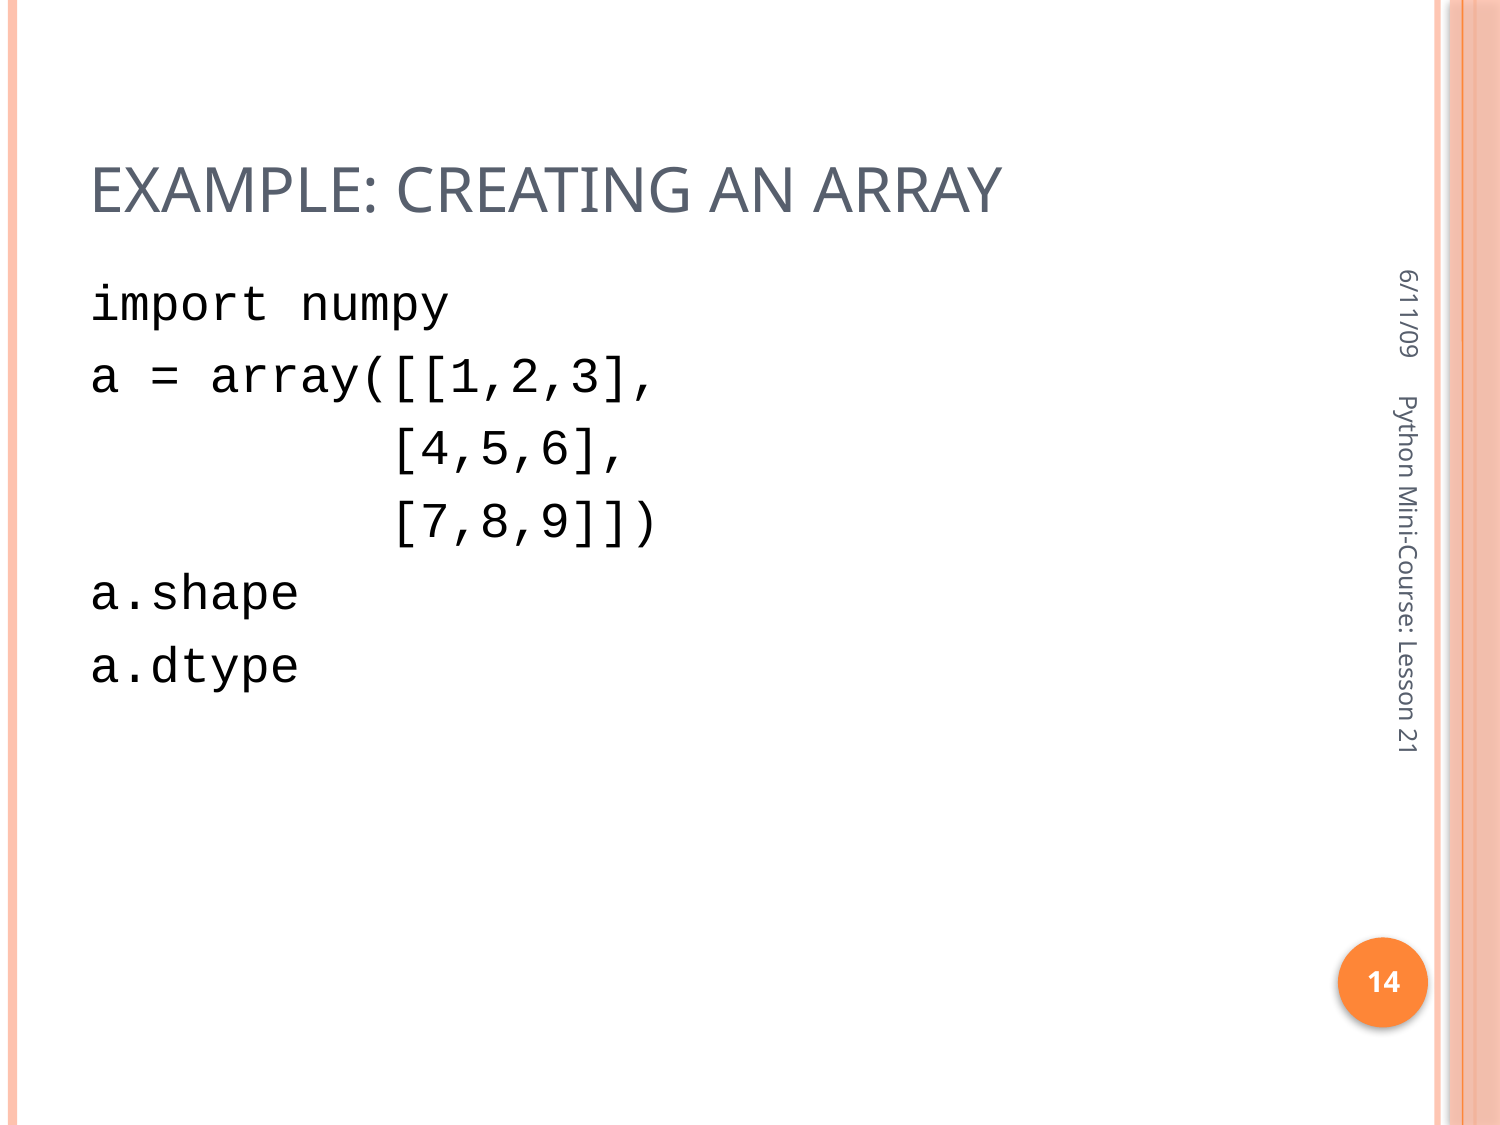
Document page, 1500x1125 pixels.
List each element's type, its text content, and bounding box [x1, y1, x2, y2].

list import numpy a = array([[1,2,3], [4,5,6], [7,8,9]]) a.shape a.dtype [75, 262, 1300, 1062]
footer Python Mini-Course: Lesson 21 [1379, 380, 1440, 906]
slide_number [1378, 43, 1442, 374]
slide_number 14 [1333, 940, 1434, 1027]
title Example: creating an array [75, 45, 1300, 233]
